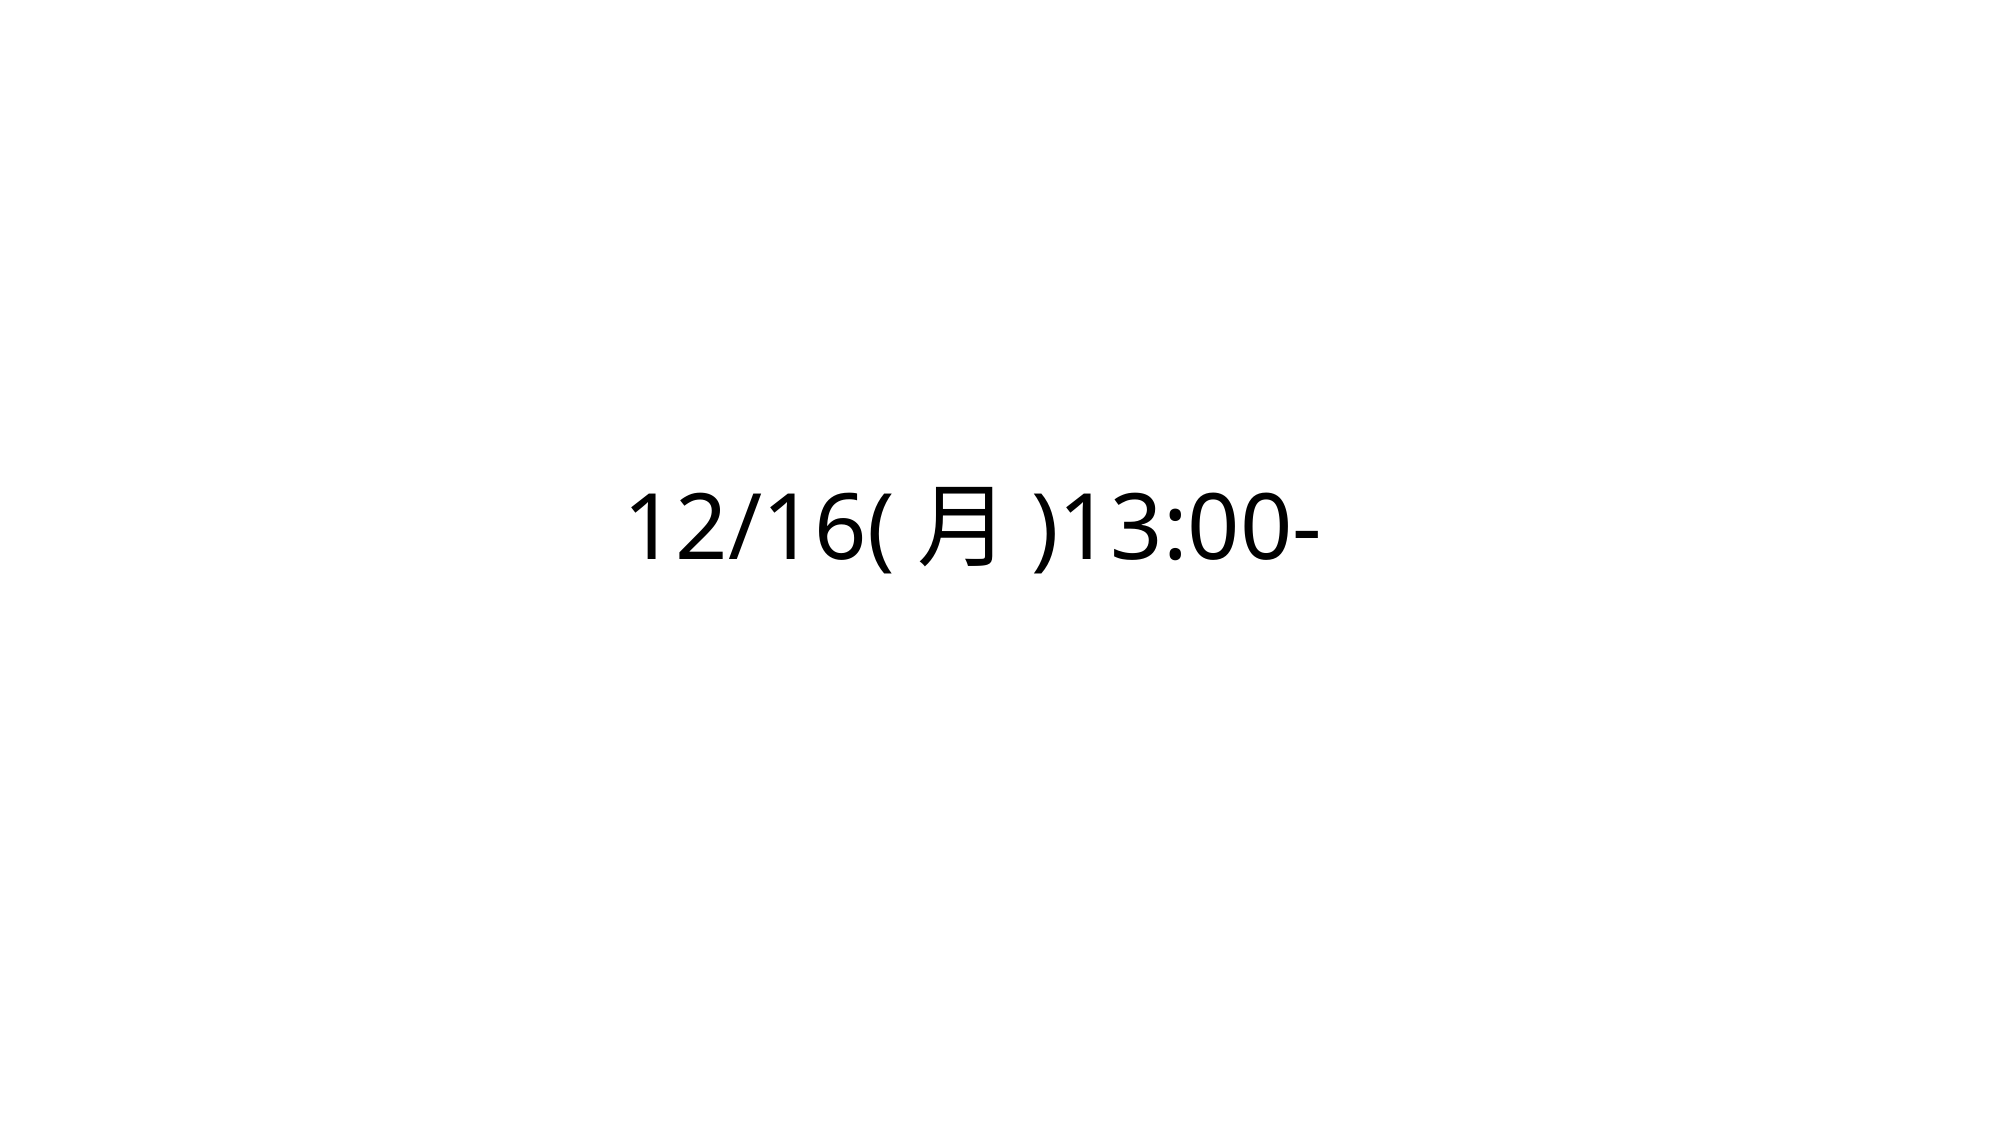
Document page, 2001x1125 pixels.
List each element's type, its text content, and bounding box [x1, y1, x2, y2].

title 12/16(月)13:00- [608, 420, 1392, 639]
